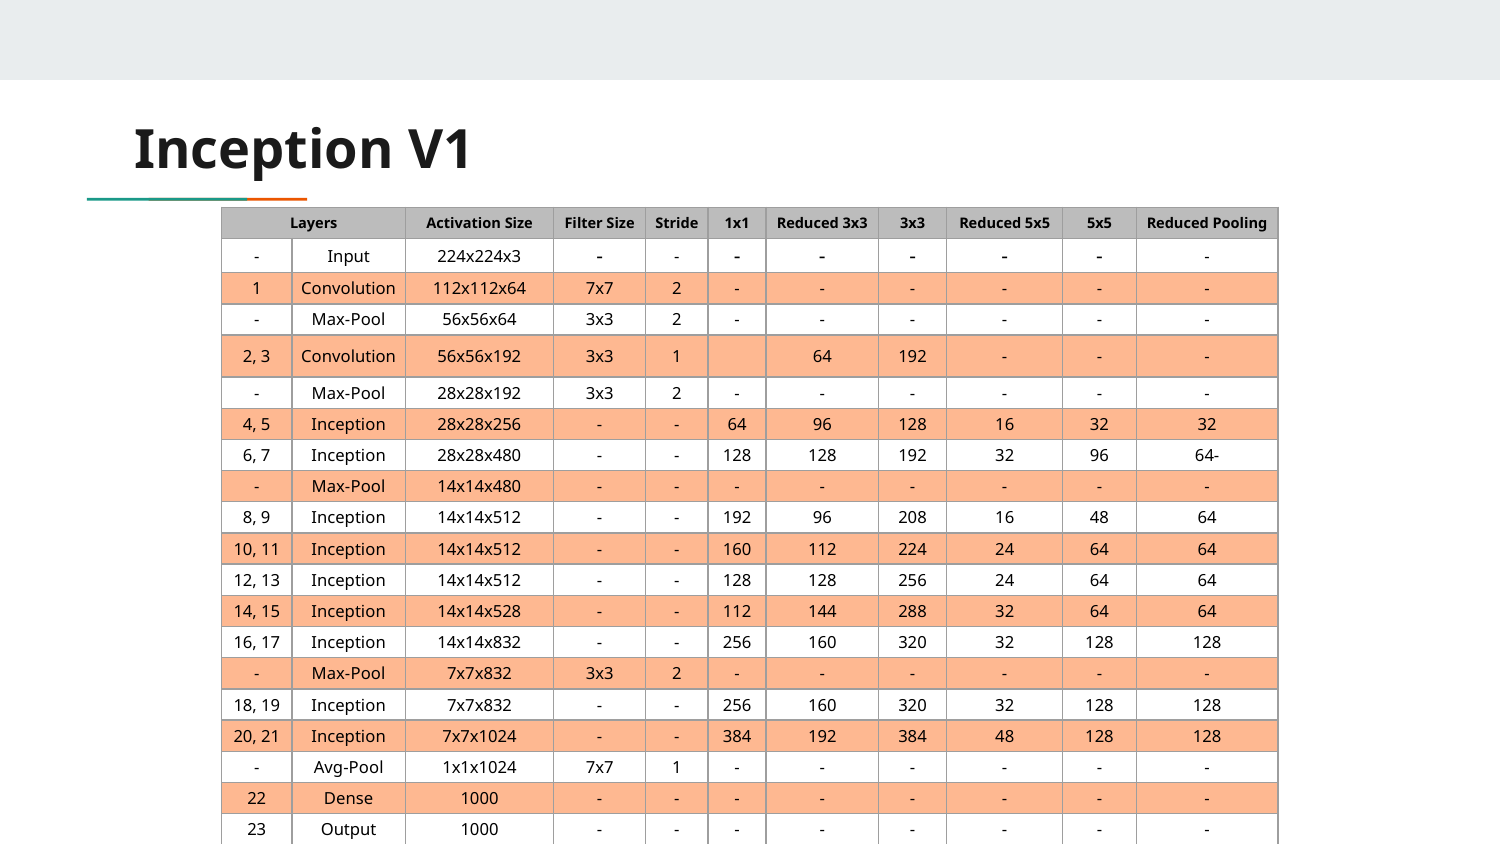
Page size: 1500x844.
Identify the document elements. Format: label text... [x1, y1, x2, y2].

table_cell - [879, 658, 946, 688]
table_header 5x5 [1063, 208, 1136, 238]
table_cell 7x7x832 [406, 658, 553, 688]
table_cell 320 [879, 627, 946, 657]
table_cell - [767, 783, 878, 813]
table_cell Input [293, 239, 405, 272]
table_cell - [1063, 752, 1136, 782]
table_header 3x3 [879, 208, 946, 238]
table_cell 48 [1063, 502, 1136, 532]
table_cell - [879, 783, 946, 813]
table_cell - [222, 658, 291, 688]
table_cell - [222, 378, 291, 408]
table_cell - [554, 502, 645, 532]
table_cell - [1063, 305, 1136, 334]
table_cell 192 [767, 721, 878, 751]
table_cell 160 [767, 627, 878, 657]
table_cell - [879, 378, 946, 408]
table_cell Dense [293, 783, 405, 813]
table_cell - [222, 752, 291, 782]
table_cell Max-Pool [293, 471, 405, 501]
table_cell 2 [646, 273, 707, 303]
table_cell 64 [1137, 596, 1277, 626]
table_cell 128 [767, 440, 878, 470]
table_cell 256 [879, 565, 946, 595]
table_cell Max-Pool [293, 305, 405, 334]
table_cell - [709, 814, 765, 844]
table_header Activation Size [406, 208, 553, 238]
table_cell - [1063, 783, 1136, 813]
table_cell 32 [1063, 409, 1136, 439]
table_header Layers [222, 208, 405, 238]
table_cell - [879, 814, 946, 844]
table_cell 7x7x1024 [406, 721, 553, 751]
table_cell 32 [947, 690, 1062, 719]
table_cell 112x112x64 [406, 273, 553, 303]
table_cell Inception [293, 627, 405, 657]
table_cell 64 [1137, 534, 1277, 563]
table_cell - [554, 534, 645, 563]
table_cell 32 [1137, 409, 1277, 439]
table_cell [709, 336, 765, 376]
table_cell - [1137, 783, 1277, 813]
table_cell - [709, 273, 765, 303]
table_header Reduced 3x3 [767, 208, 878, 238]
table_cell 320 [879, 690, 946, 719]
table_cell 2, 3 [222, 336, 291, 376]
table_cell 1 [646, 336, 707, 376]
table_cell 32 [947, 627, 1062, 657]
table_cell - [709, 239, 765, 272]
table_cell 3x3 [554, 658, 645, 688]
table_header 1x1 [709, 208, 765, 238]
table_cell - [1137, 814, 1277, 844]
table_cell 128 [709, 440, 765, 470]
table_cell - [554, 721, 645, 751]
table_cell - [1063, 336, 1136, 376]
table_cell 8, 9 [222, 502, 291, 532]
table_cell 64 [767, 336, 878, 376]
table_cell 96 [767, 502, 878, 532]
table_cell - [646, 721, 707, 751]
table_cell - [222, 471, 291, 501]
table_cell - [879, 305, 946, 334]
table_header Filter Size [554, 208, 645, 238]
table_cell - [947, 273, 1062, 303]
table_cell - [947, 814, 1062, 844]
table_cell 64 [1137, 565, 1277, 595]
table_cell 14x14x832 [406, 627, 553, 657]
table_cell 1x1x1024 [406, 752, 553, 782]
table_cell 64 [1063, 596, 1136, 626]
table_cell - [947, 305, 1062, 334]
table_cell Inception [293, 690, 405, 719]
table_cell 288 [879, 596, 946, 626]
table_cell - [646, 814, 707, 844]
table_cell 14x14x512 [406, 534, 553, 563]
title Inception V1 [119, 99, 1381, 187]
table_cell 96 [1063, 440, 1136, 470]
table_cell 208 [879, 502, 946, 532]
table_cell Output [293, 814, 405, 844]
table_cell - [947, 378, 1062, 408]
table_cell Inception [293, 565, 405, 595]
table_cell - [709, 378, 765, 408]
table_cell 128 [1063, 627, 1136, 657]
table_cell - [646, 409, 707, 439]
table_cell 3x3 [554, 305, 645, 334]
table_cell 96 [767, 409, 878, 439]
table_cell 16, 17 [222, 627, 291, 657]
table_cell 56x56x192 [406, 336, 553, 376]
table_cell - [879, 752, 946, 782]
table_cell - [767, 378, 878, 408]
table_cell 28x28x256 [406, 409, 553, 439]
table_cell 32 [947, 596, 1062, 626]
table_cell - [1063, 814, 1136, 844]
table_cell 224x224x3 [406, 239, 553, 272]
table_cell 112 [709, 596, 765, 626]
table_cell 1000 [406, 783, 553, 813]
table_cell 28x28x480 [406, 440, 553, 470]
table_cell 160 [709, 534, 765, 563]
table_cell 1000 [406, 814, 553, 844]
table_cell - [1137, 471, 1277, 501]
table_cell Convolution [293, 273, 405, 303]
table_cell - [554, 783, 645, 813]
table_cell 24 [947, 534, 1062, 563]
table_cell 64 [1063, 534, 1136, 563]
table_cell 23 [222, 814, 291, 844]
table_cell - [646, 596, 707, 626]
table_cell 144 [767, 596, 878, 626]
table_cell 28x28x192 [406, 378, 553, 408]
table_cell 6, 7 [222, 440, 291, 470]
table_cell - [646, 565, 707, 595]
table_cell 14, 15 [222, 596, 291, 626]
table_cell - [554, 627, 645, 657]
table_cell 14x14x528 [406, 596, 553, 626]
table_cell - [554, 814, 645, 844]
table_cell - [1137, 305, 1277, 334]
table_cell 128 [879, 409, 946, 439]
table_cell - [554, 596, 645, 626]
table_cell 14x14x512 [406, 565, 553, 595]
table_cell - [554, 471, 645, 501]
table_cell Inception [293, 502, 405, 532]
table_cell 256 [709, 627, 765, 657]
table_cell - [1137, 378, 1277, 408]
table_cell 56x56x64 [406, 305, 553, 334]
table_cell - [767, 752, 878, 782]
table_cell 3x3 [554, 378, 645, 408]
table_cell Inception [293, 596, 405, 626]
table_cell 7x7 [554, 273, 645, 303]
table_header Stride [646, 208, 707, 238]
table_cell 1 [222, 273, 291, 303]
table_cell 12, 13 [222, 565, 291, 595]
table_cell - [767, 239, 878, 272]
table_header Reduced Pooling [1137, 208, 1277, 238]
table_cell - [646, 690, 707, 719]
table_cell Inception [293, 409, 405, 439]
table_cell 128 [709, 565, 765, 595]
table_cell 10, 11 [222, 534, 291, 563]
table_cell - [646, 440, 707, 470]
table_cell 192 [709, 502, 765, 532]
table_cell - [646, 239, 707, 272]
table_cell 384 [709, 721, 765, 751]
table_cell 224 [879, 534, 946, 563]
table_cell 20, 21 [222, 721, 291, 751]
table_cell - [1063, 471, 1136, 501]
table_cell - [222, 239, 291, 272]
table_cell - [709, 752, 765, 782]
table_cell Avg-Pool [293, 752, 405, 782]
table_cell - [554, 565, 645, 595]
table_cell - [646, 783, 707, 813]
table_cell - [646, 627, 707, 657]
table_cell 32 [947, 440, 1062, 470]
table_cell - [879, 273, 946, 303]
table_cell 16 [947, 502, 1062, 532]
table_cell - [1137, 658, 1277, 688]
table_cell - [1063, 378, 1136, 408]
table_cell - [554, 409, 645, 439]
table_cell 128 [1137, 627, 1277, 657]
table_cell 128 [1063, 721, 1136, 751]
table_cell 7x7 [554, 752, 645, 782]
table_cell 128 [1137, 690, 1277, 719]
table_cell - [646, 534, 707, 563]
table_cell 2 [646, 378, 707, 408]
table_cell 3x3 [554, 336, 645, 376]
table_cell 24 [947, 565, 1062, 595]
table_cell 192 [879, 336, 946, 376]
table_cell - [947, 752, 1062, 782]
table_cell 18, 19 [222, 690, 291, 719]
table_cell 7x7x832 [406, 690, 553, 719]
table_cell - [947, 471, 1062, 501]
table_cell - [709, 658, 765, 688]
table_cell 64 [709, 409, 765, 439]
table_cell - [222, 305, 291, 334]
table_cell - [947, 658, 1062, 688]
table_cell - [709, 783, 765, 813]
table_cell 128 [1137, 721, 1277, 751]
table_cell - [1063, 658, 1136, 688]
table_cell 48 [947, 721, 1062, 751]
table_cell - [1063, 239, 1136, 272]
table_cell 384 [879, 721, 946, 751]
table_cell - [1063, 273, 1136, 303]
table_header Reduced 5x5 [947, 208, 1062, 238]
table_cell - [646, 502, 707, 532]
table_cell - [554, 440, 645, 470]
table_cell - [1137, 273, 1277, 303]
table_cell - [767, 471, 878, 501]
table_cell 1 [646, 752, 707, 782]
table_cell 160 [767, 690, 878, 719]
table_cell Inception [293, 721, 405, 751]
table_cell 112 [767, 534, 878, 563]
table_cell 16 [947, 409, 1062, 439]
table_cell - [646, 471, 707, 501]
table_cell - [879, 239, 946, 272]
table_cell 2 [646, 305, 707, 334]
table_cell 14x14x480 [406, 471, 553, 501]
table_cell 64- [1137, 440, 1277, 470]
table_cell 2 [646, 658, 707, 688]
table_cell - [947, 783, 1062, 813]
table_cell - [879, 471, 946, 501]
table_cell Inception [293, 440, 405, 470]
table_cell - [1137, 752, 1277, 782]
table_cell - [1137, 336, 1277, 376]
table_cell 4, 5 [222, 409, 291, 439]
table_cell - [767, 273, 878, 303]
table_cell - [554, 239, 645, 272]
table_cell - [554, 690, 645, 719]
table_cell 128 [1063, 690, 1136, 719]
table_cell - [767, 658, 878, 688]
table_cell Convolution [293, 336, 405, 376]
table_cell - [709, 305, 765, 334]
table_cell - [947, 239, 1062, 272]
table_cell 64 [1137, 502, 1277, 532]
table_cell - [767, 305, 878, 334]
table_cell 256 [709, 690, 765, 719]
table_cell Inception [293, 534, 405, 563]
table_cell - [709, 471, 765, 501]
table_cell 14x14x512 [406, 502, 553, 532]
table_cell - [1137, 239, 1277, 272]
table_cell - [947, 336, 1062, 376]
table_cell 22 [222, 783, 291, 813]
table_cell Max-Pool [293, 658, 405, 688]
table_cell 128 [767, 565, 878, 595]
table_cell - [767, 814, 878, 844]
table_cell 192 [879, 440, 946, 470]
table_cell 64 [1063, 565, 1136, 595]
table_cell Max-Pool [293, 378, 405, 408]
